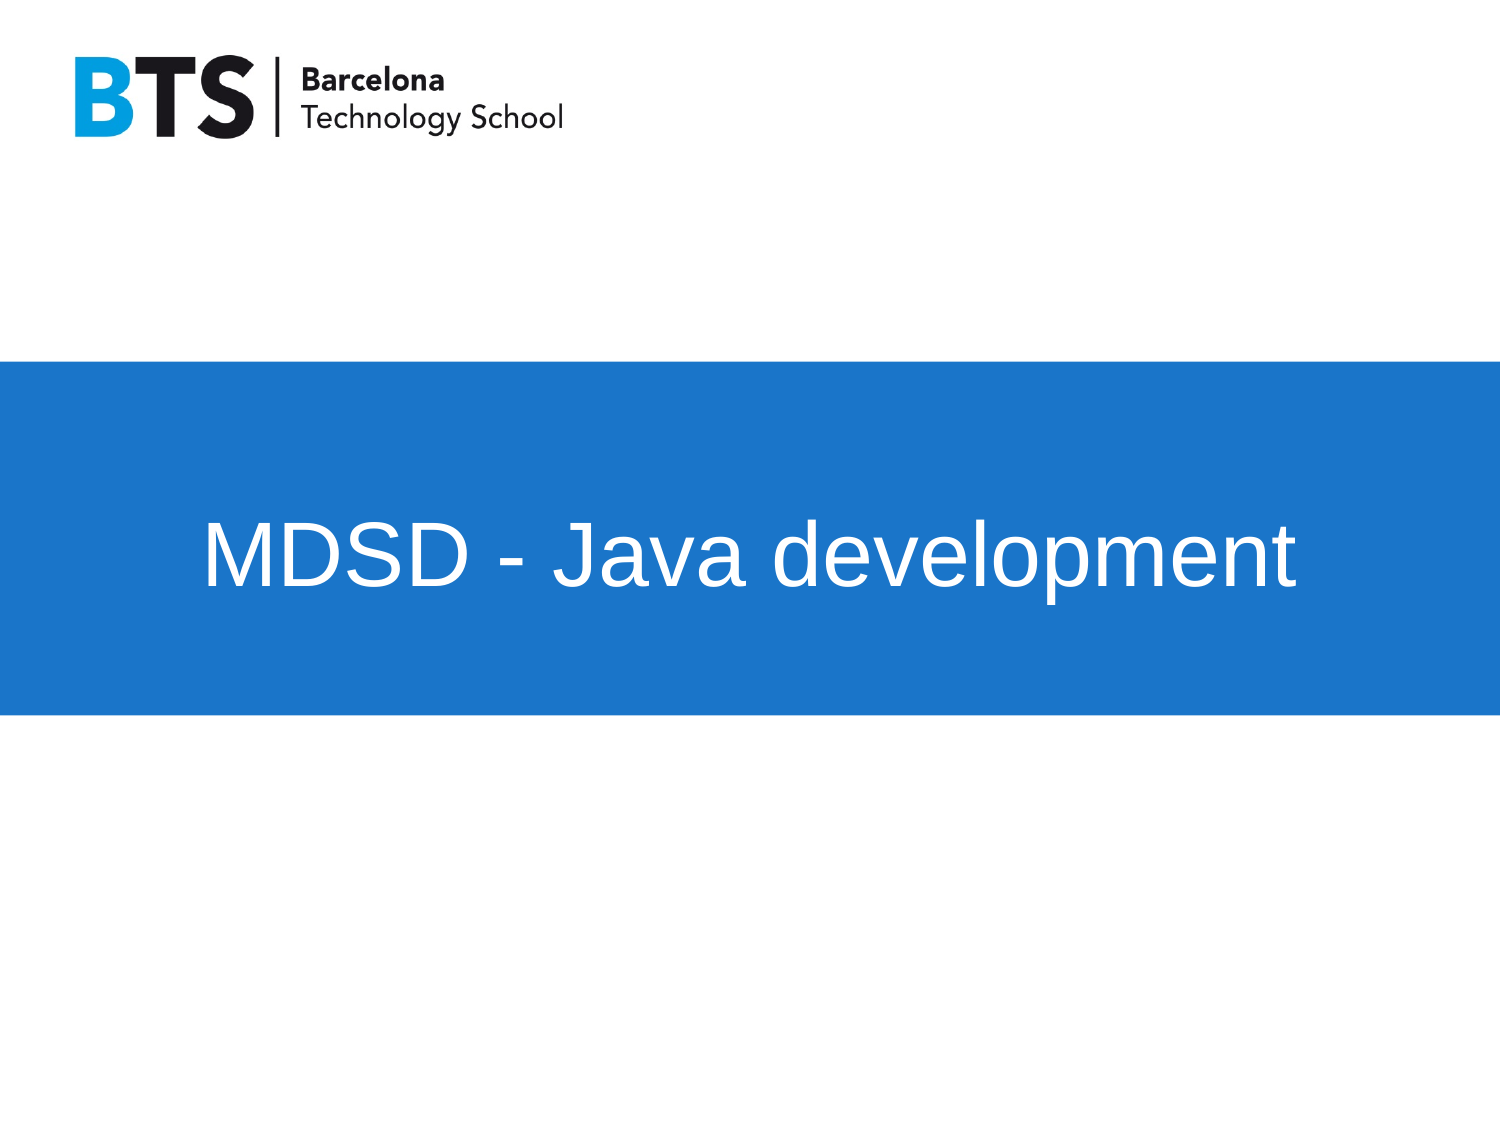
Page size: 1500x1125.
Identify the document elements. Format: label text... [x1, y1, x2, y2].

text_box [0, 716, 1500, 1125]
text_box [0, 0, 1500, 361]
text_box MDSD - Java development [0, 361, 1500, 716]
picture [40, 30, 599, 163]
